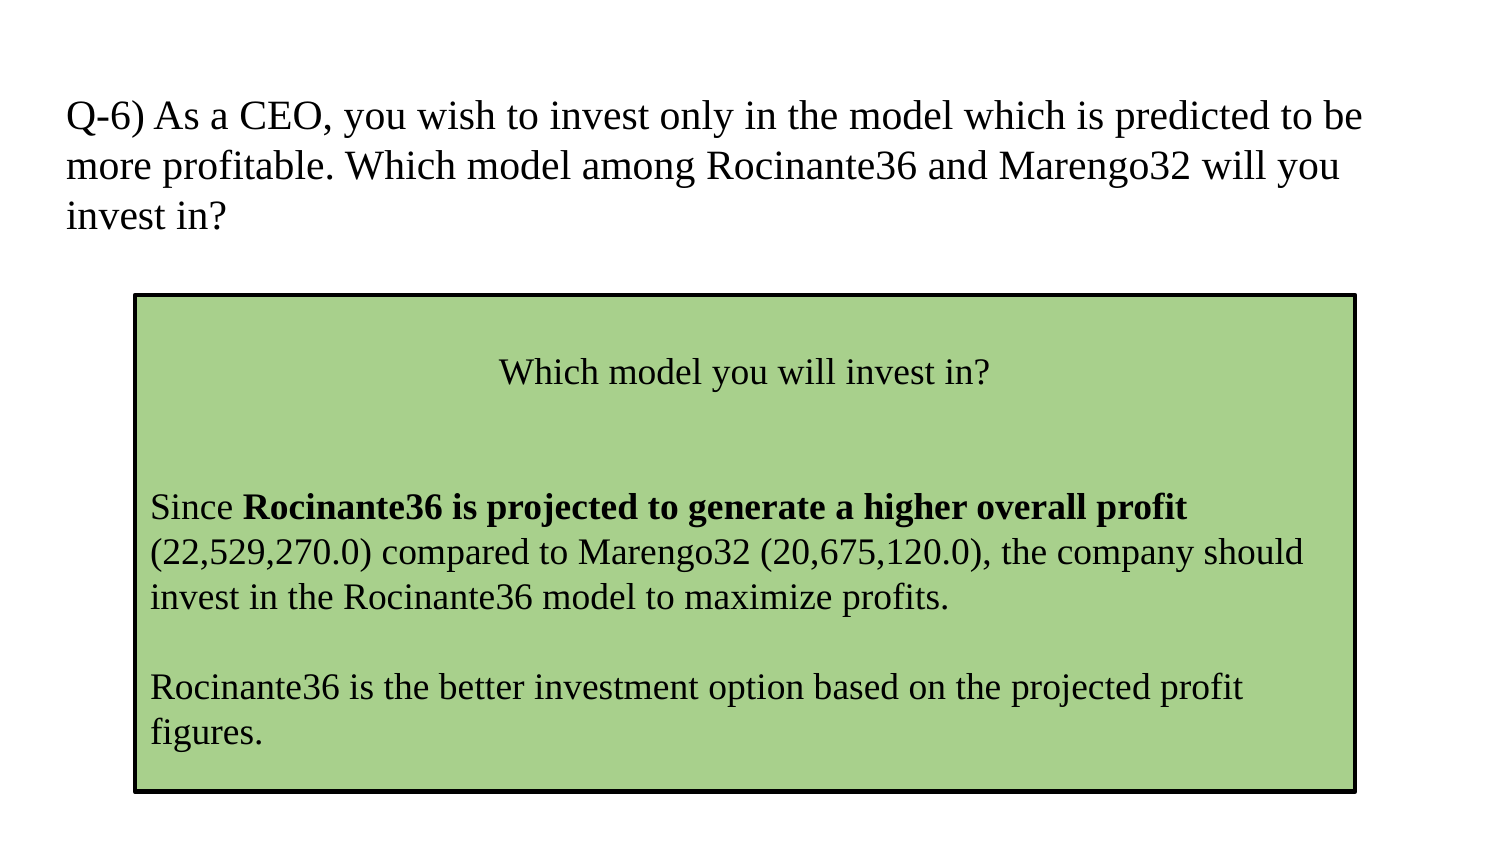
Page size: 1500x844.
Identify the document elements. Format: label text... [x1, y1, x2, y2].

title Q-6) As a CEO, you wish to invest only in the model which is predicted to be more profitable. Which model among Rocinante36 and Marengo32 will you invest in? [51, 72, 1449, 227]
text_box Which model you will invest in? Since Rocinante36 is projected to generate a higher overall profit (22,529,270.0) compared to Marengo32 (20,675,120.0), the company should invest in the Rocinante36 model to maximize profits. Rocinante36 is the better investment option based on the projected profit figures. [135, 294, 1355, 792]
